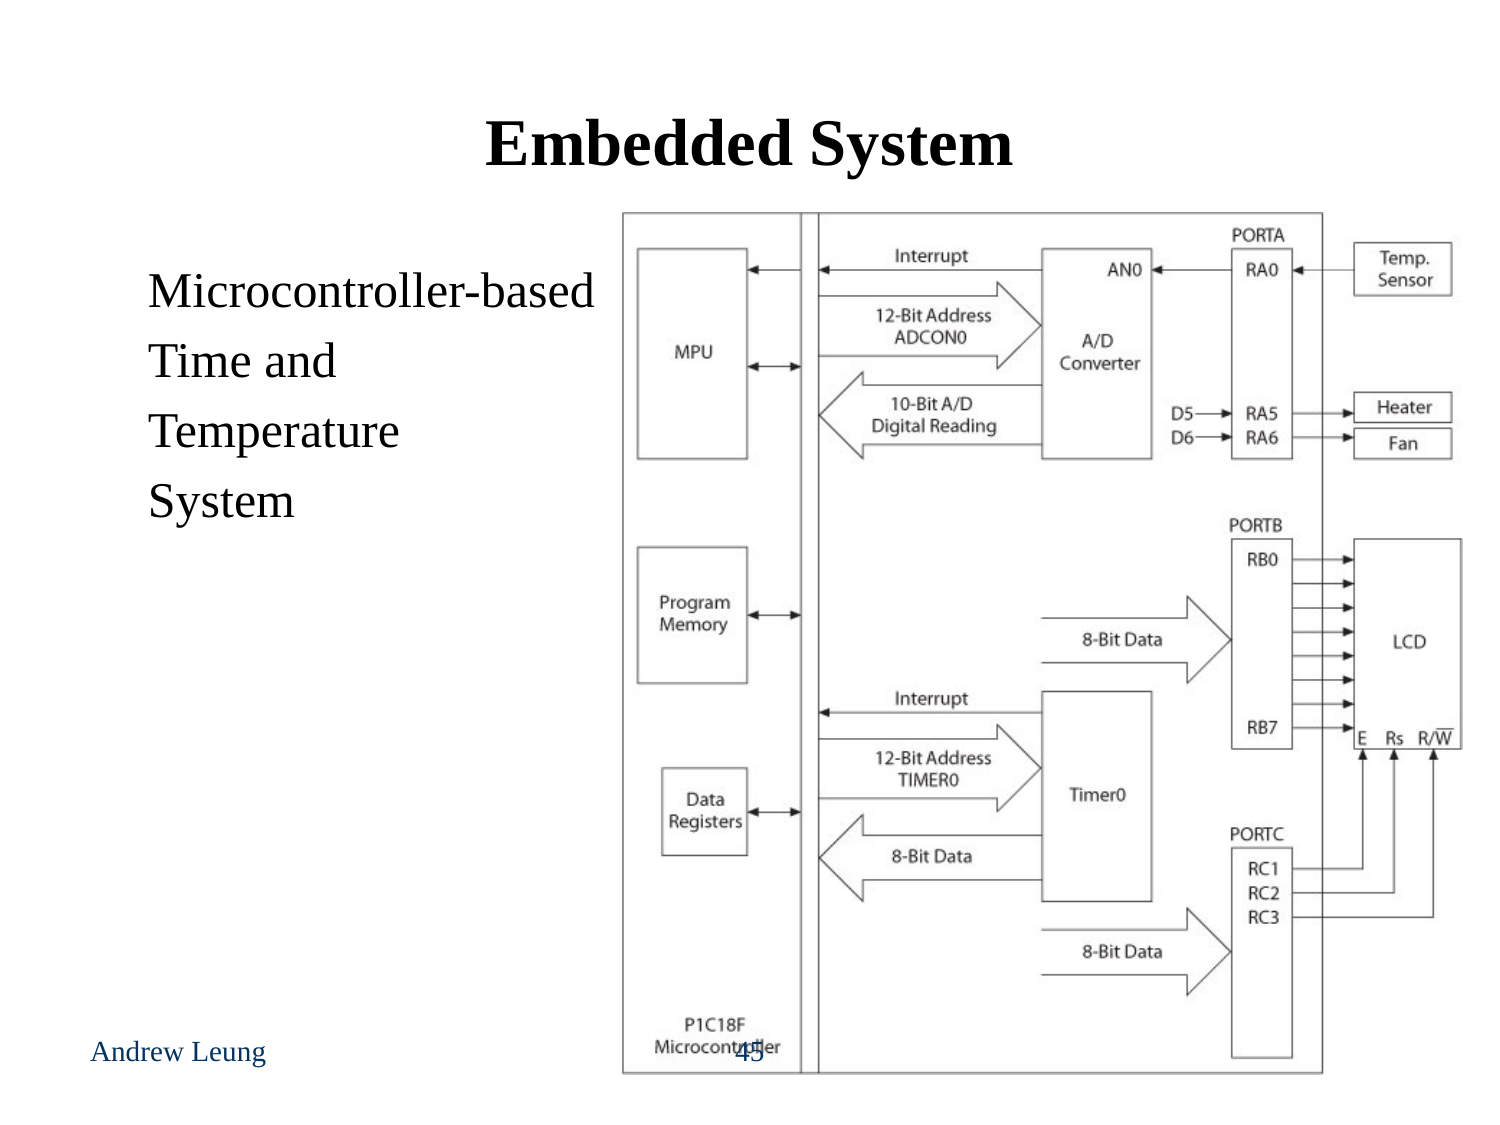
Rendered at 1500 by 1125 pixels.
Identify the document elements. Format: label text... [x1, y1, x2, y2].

title Embedded System [75, 45, 1425, 233]
footer Andrew Leung [74, 1024, 426, 1103]
slide_number 45 [512, 1024, 988, 1103]
list Microcontroller-based Time and Temperature System [132, 249, 613, 1000]
picture [621, 212, 1463, 1076]
